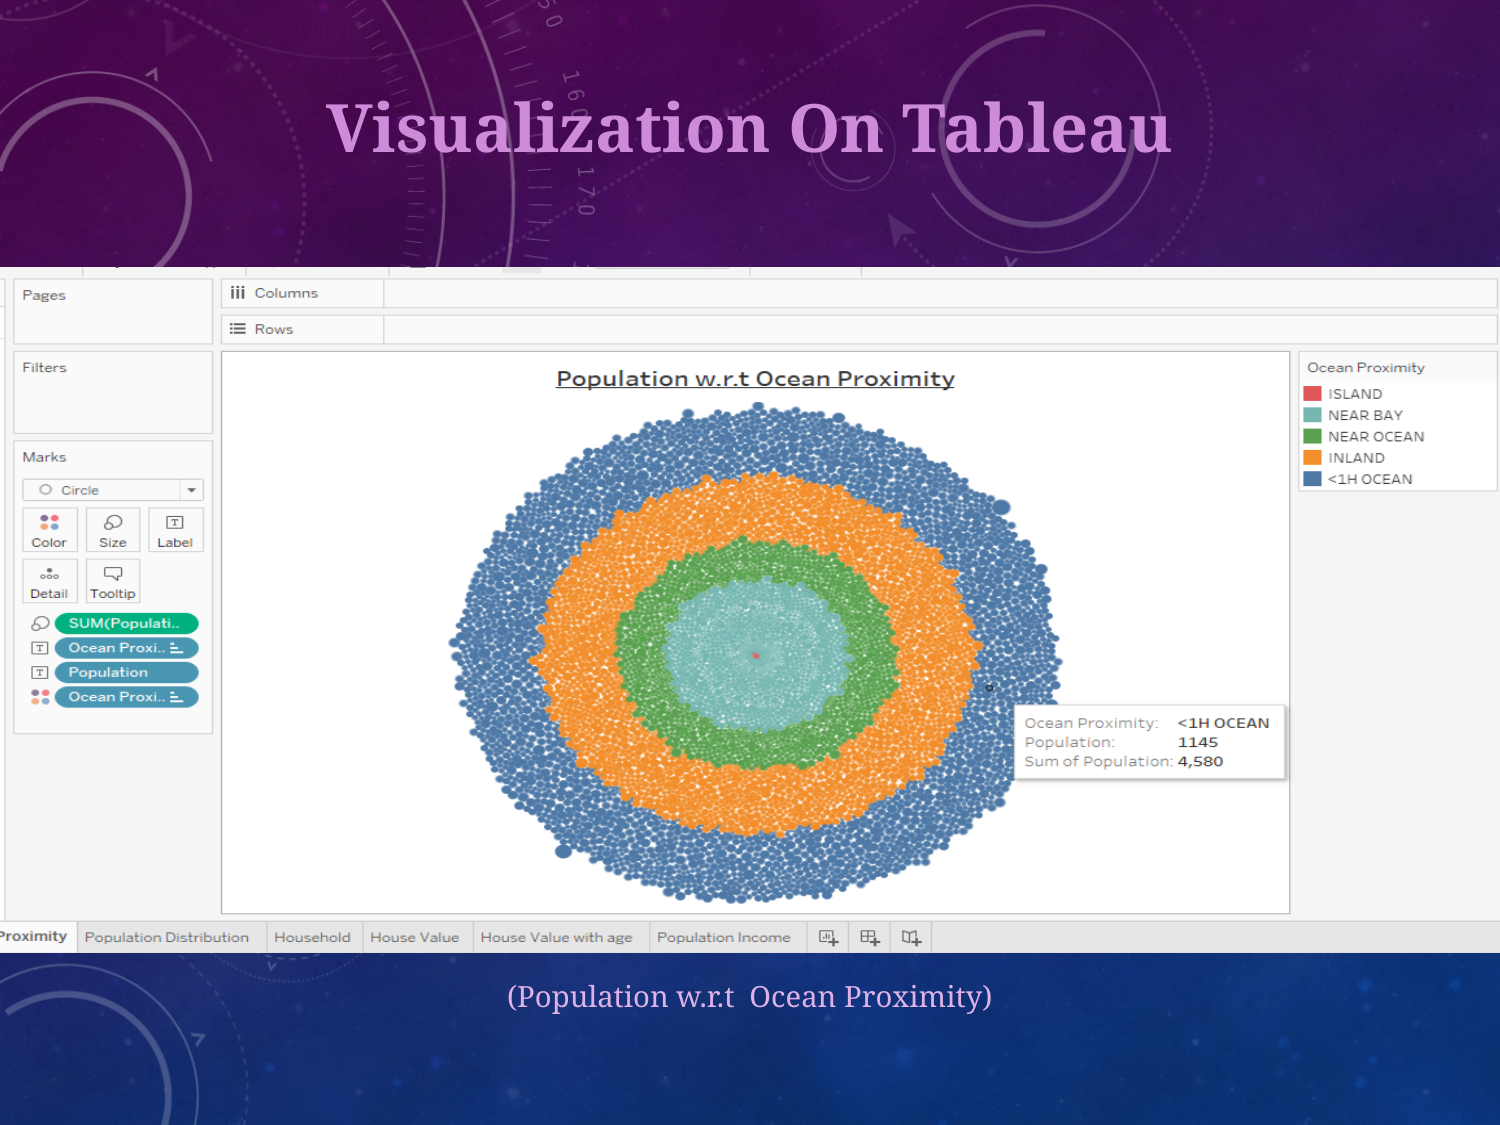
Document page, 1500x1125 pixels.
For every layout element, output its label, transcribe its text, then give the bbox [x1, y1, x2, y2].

text_box Visualization On Tableau [295, 78, 1205, 173]
picture [0, 0, 1500, 1125]
text_box (Population w.r.t Ocean Proximity) [492, 964, 1008, 1021]
